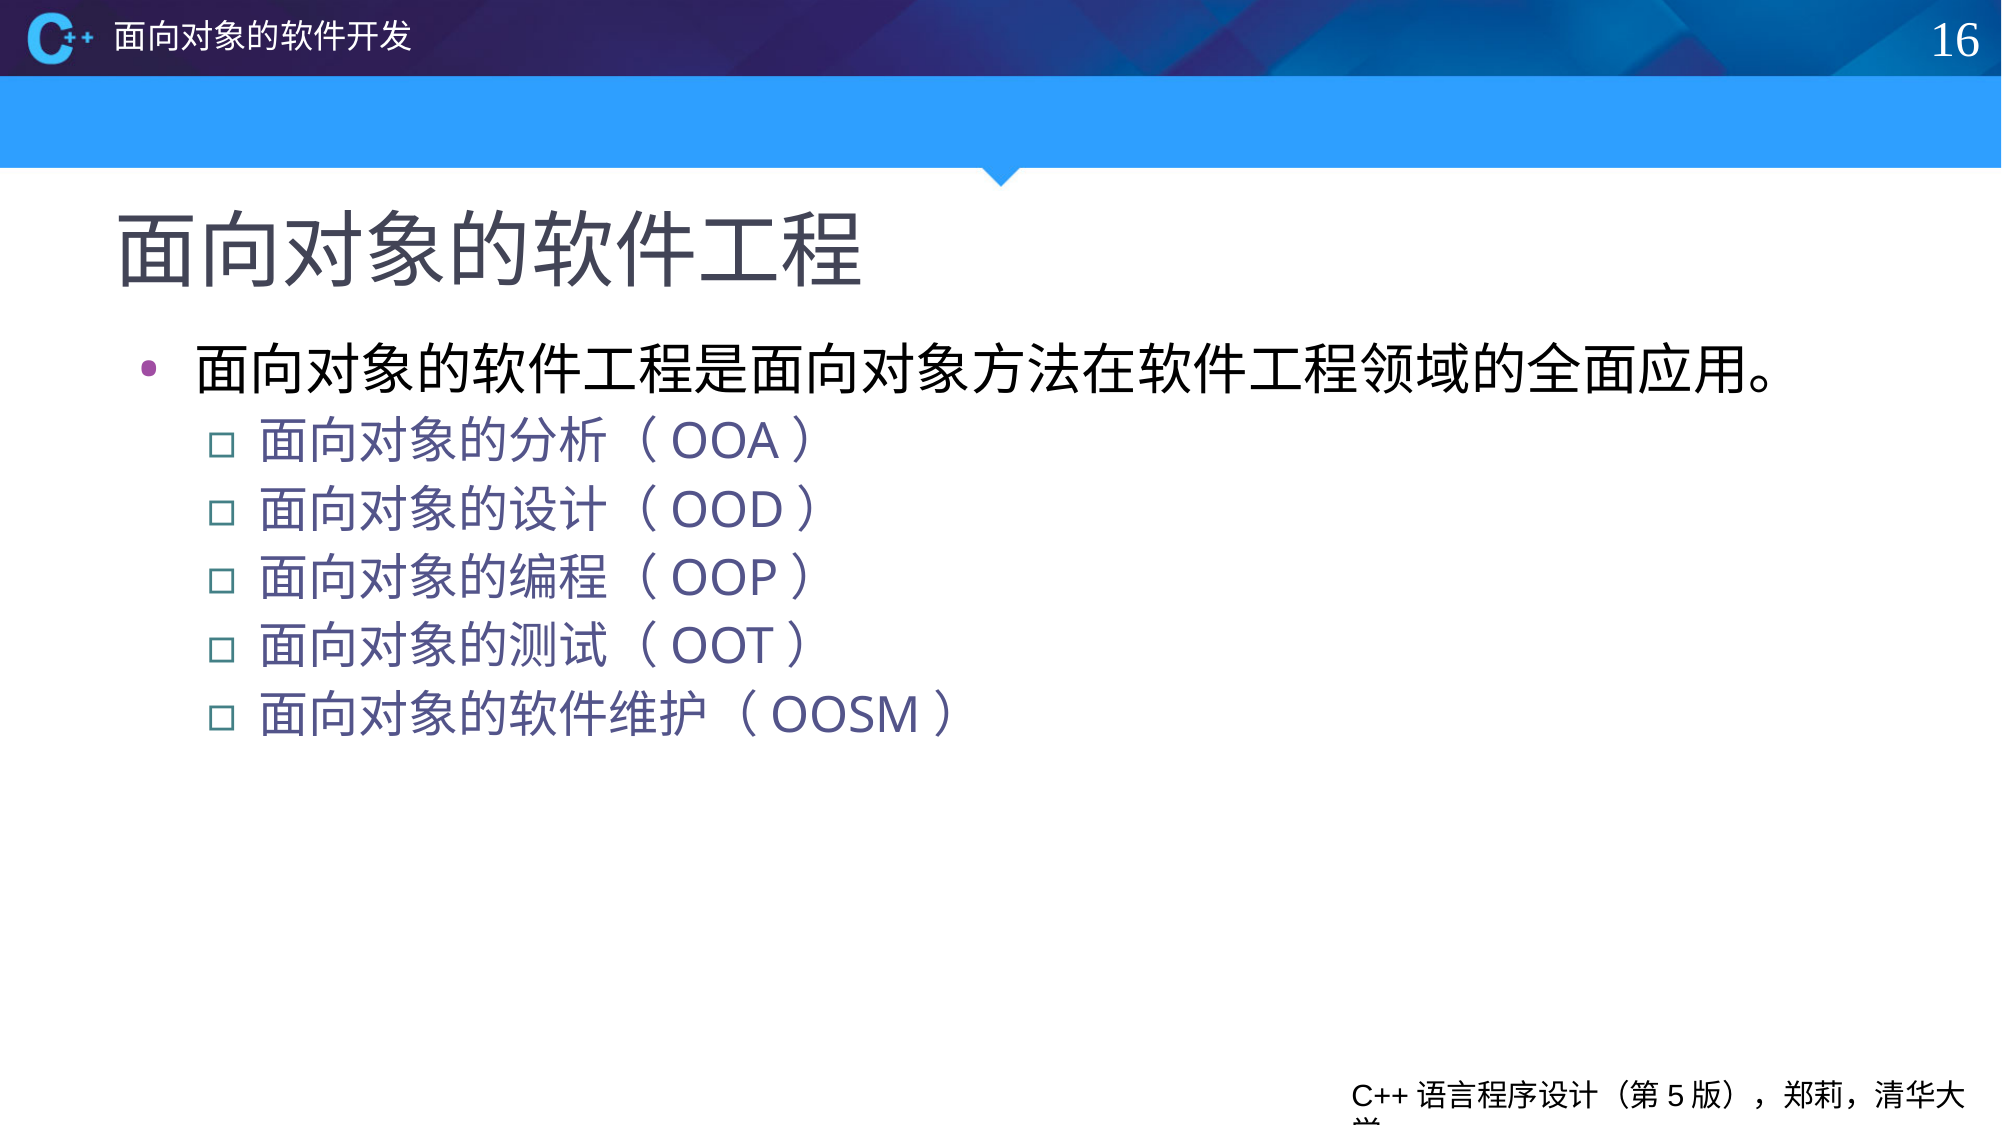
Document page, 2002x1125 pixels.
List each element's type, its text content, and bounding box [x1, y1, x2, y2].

list 面向对象的软件工程是面向对象方法在软件工程领域的全面应用。 面向对象的分析（OOA） 面向对象的设计（OOD） 面向对象的编程（OOP） 面向对象的测试（OOT） 面向对象的软件维护（OOSM） [100, 326, 1901, 1079]
text_box 面向对象的软件开发 [93, 0, 1844, 71]
picture [0, 0, 2002, 1125]
slide_number 16 [1867, 6, 1996, 67]
title 面向对象的软件工程 [100, 168, 1901, 326]
